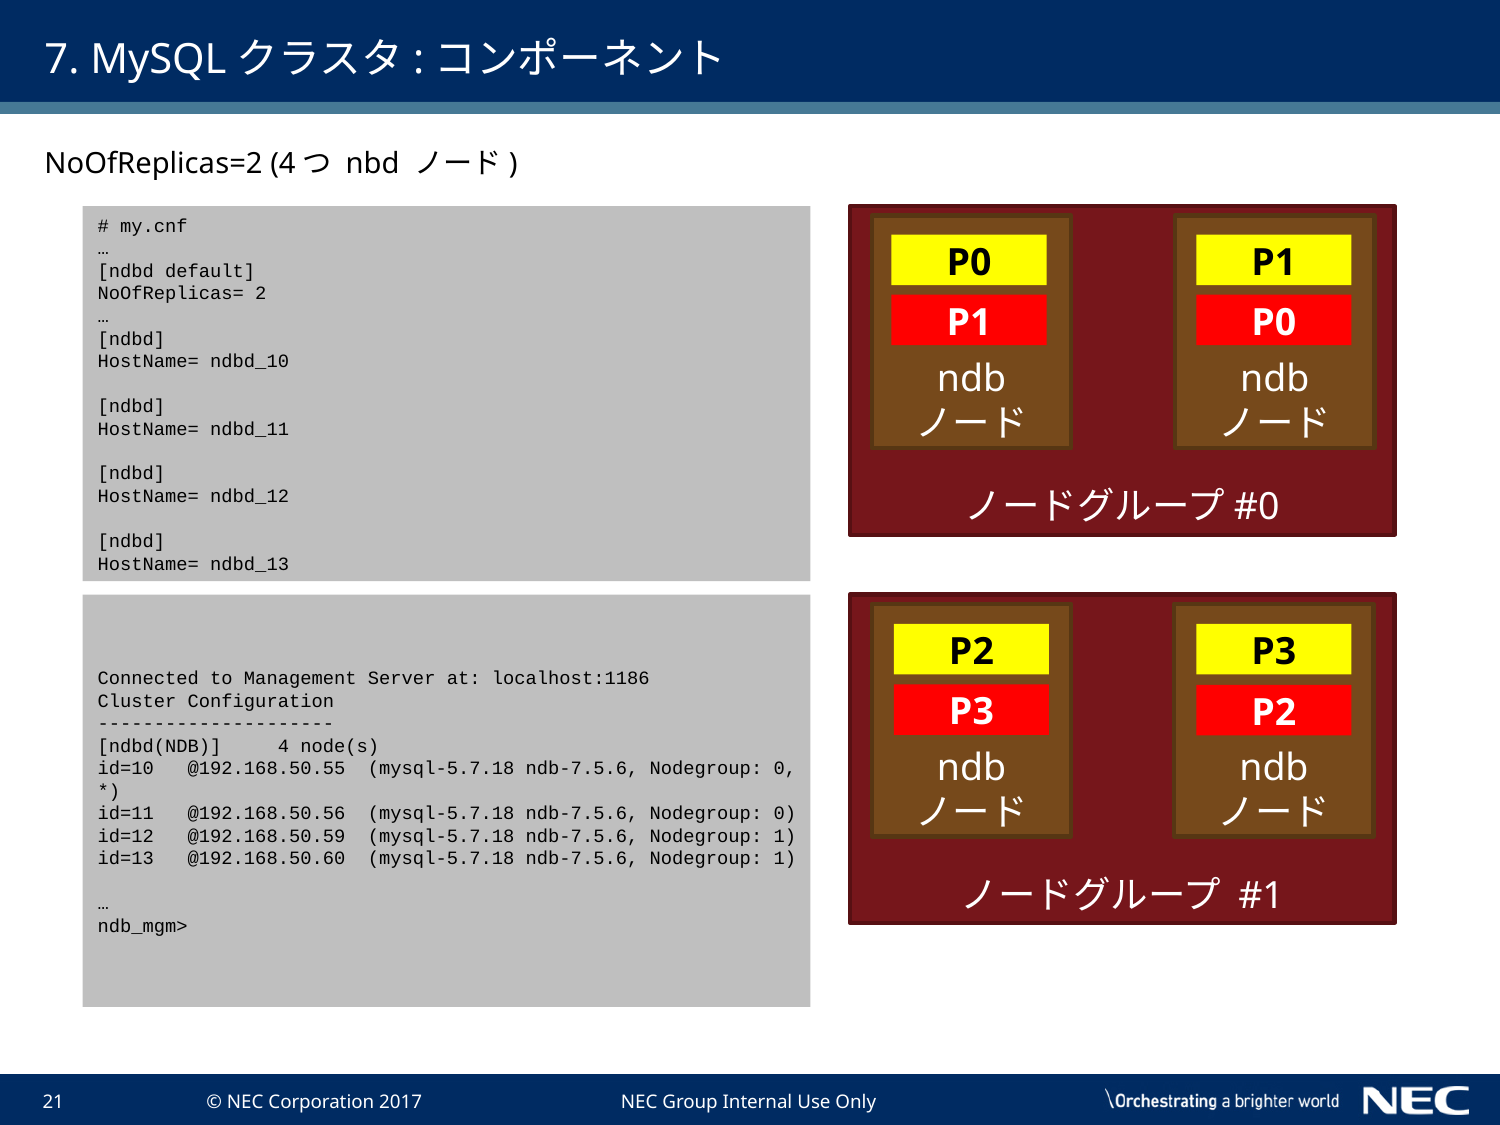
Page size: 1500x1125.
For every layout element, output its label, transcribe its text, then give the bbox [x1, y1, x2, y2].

text_box ndb ノード [1173, 213, 1377, 450]
text_box ノードグループ#0 [848, 204, 1397, 537]
text_box P2 [893, 623, 1049, 675]
text_box ノードグループ #1 [848, 592, 1397, 925]
title 7. MySQLクラスタ:コンポーネント [29, 18, 1471, 96]
text_box P2 [1196, 684, 1352, 736]
text_box Connected to Management Server at: localhost:1186 Cluster Configuration --------------------- [ndbd(NDB)] 4 node(s) id=10 @192.168.50.55 (mysql-5.7.18 ndb-7.5.6, Nodegroup: 0, *) id=11 @192.168.50.56 (mysql-5.7.18 ndb-7.5.6, Nodegroup: 0) id=12 @192.168.50.59 (mysql-5.7.18 ndb-7.5.6, Nodegroup: 1) id=13 @192.168.50.60 (mysql-5.7.18 ndb-7.5.6, Nodegroup: 1) … ndb_mgm> [81, 592, 812, 1009]
text_box P1 [891, 294, 1047, 346]
list NoOfReplicas=2 (4つ nbd ノード) [29, 137, 1471, 1059]
text_box ndb ノード [1172, 602, 1376, 839]
text_box # my.cnf … [ndbd default] NoOfReplicas= 2 … [ndbd] HostName= ndbd_10 [ndbd] HostName= ndbd_11 [ndbd] HostName= ndbd_12 [ndbd] HostName= ndbd_13 [81, 204, 812, 583]
picture [0, 1074, 1500, 1125]
text_box P0 [891, 234, 1047, 286]
text_box ndb ノード [870, 602, 1073, 839]
text_box P3 [893, 684, 1049, 735]
text_box P3 [1196, 623, 1352, 675]
picture [0, 0, 1500, 114]
text_box P0 [1196, 294, 1352, 346]
text_box P1 [1196, 234, 1352, 286]
text_box ndb ノード [870, 213, 1073, 450]
